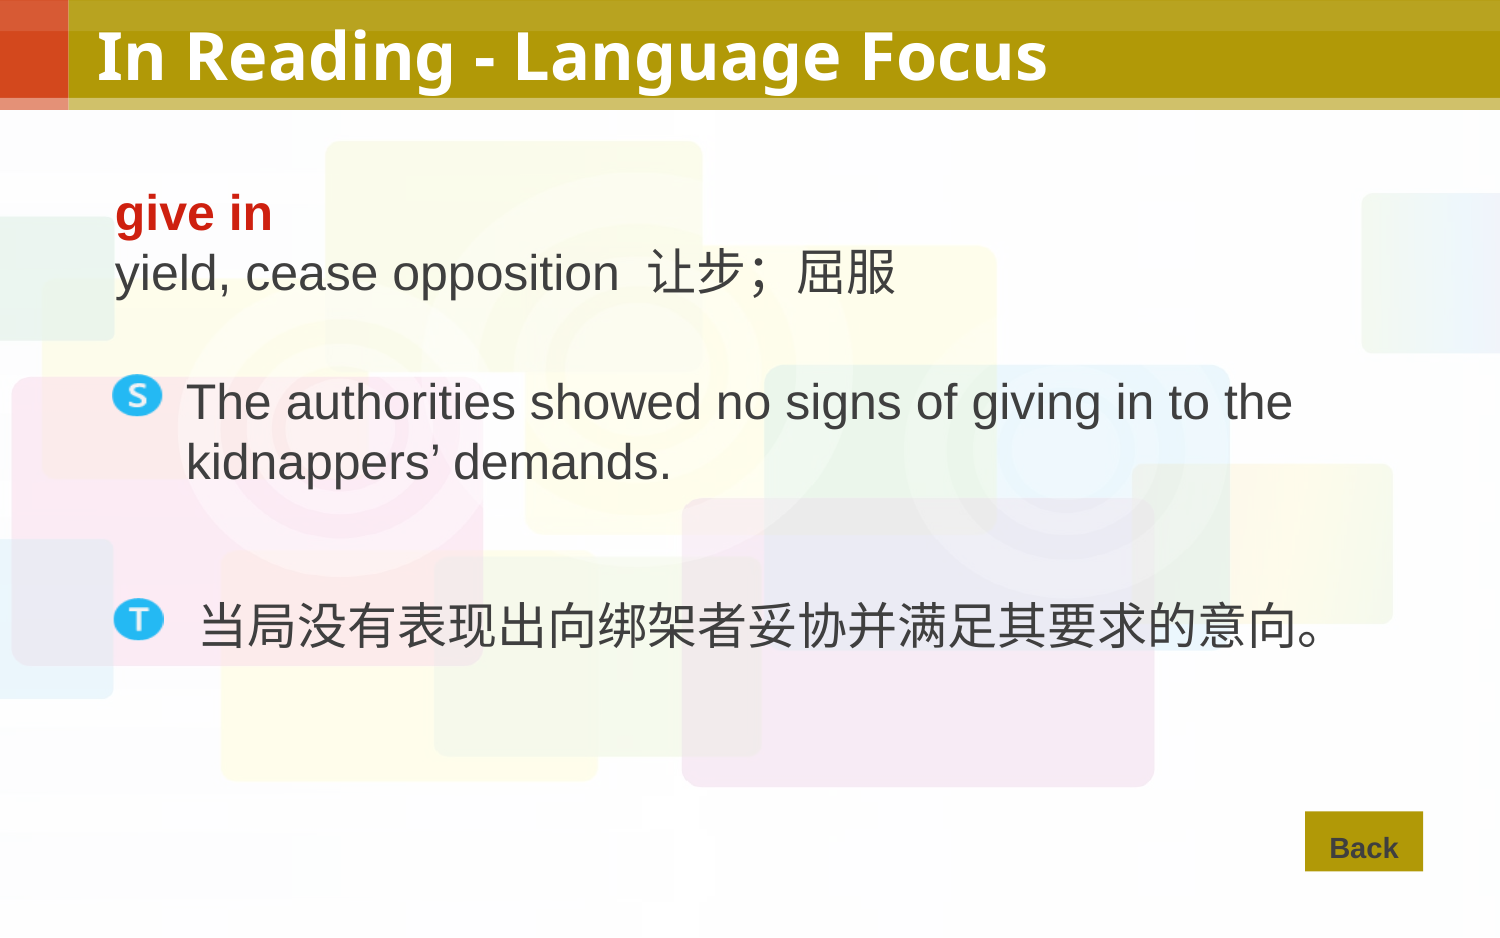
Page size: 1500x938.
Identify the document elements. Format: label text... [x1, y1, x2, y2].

text_box Back [1305, 811, 1424, 872]
text_box 当局没有表现出向绑架者妥协并满足其要求的意向。 [159, 586, 1412, 662]
text_box The authorities showed no signs of giving in to the kidnappers’ demands. [171, 362, 1424, 498]
picture [112, 374, 164, 418]
picture [112, 598, 164, 642]
text_box give in yield, cease opposition 让步；屈服 [100, 173, 1500, 309]
title In Reading - Language Focus [82, 11, 1429, 105]
